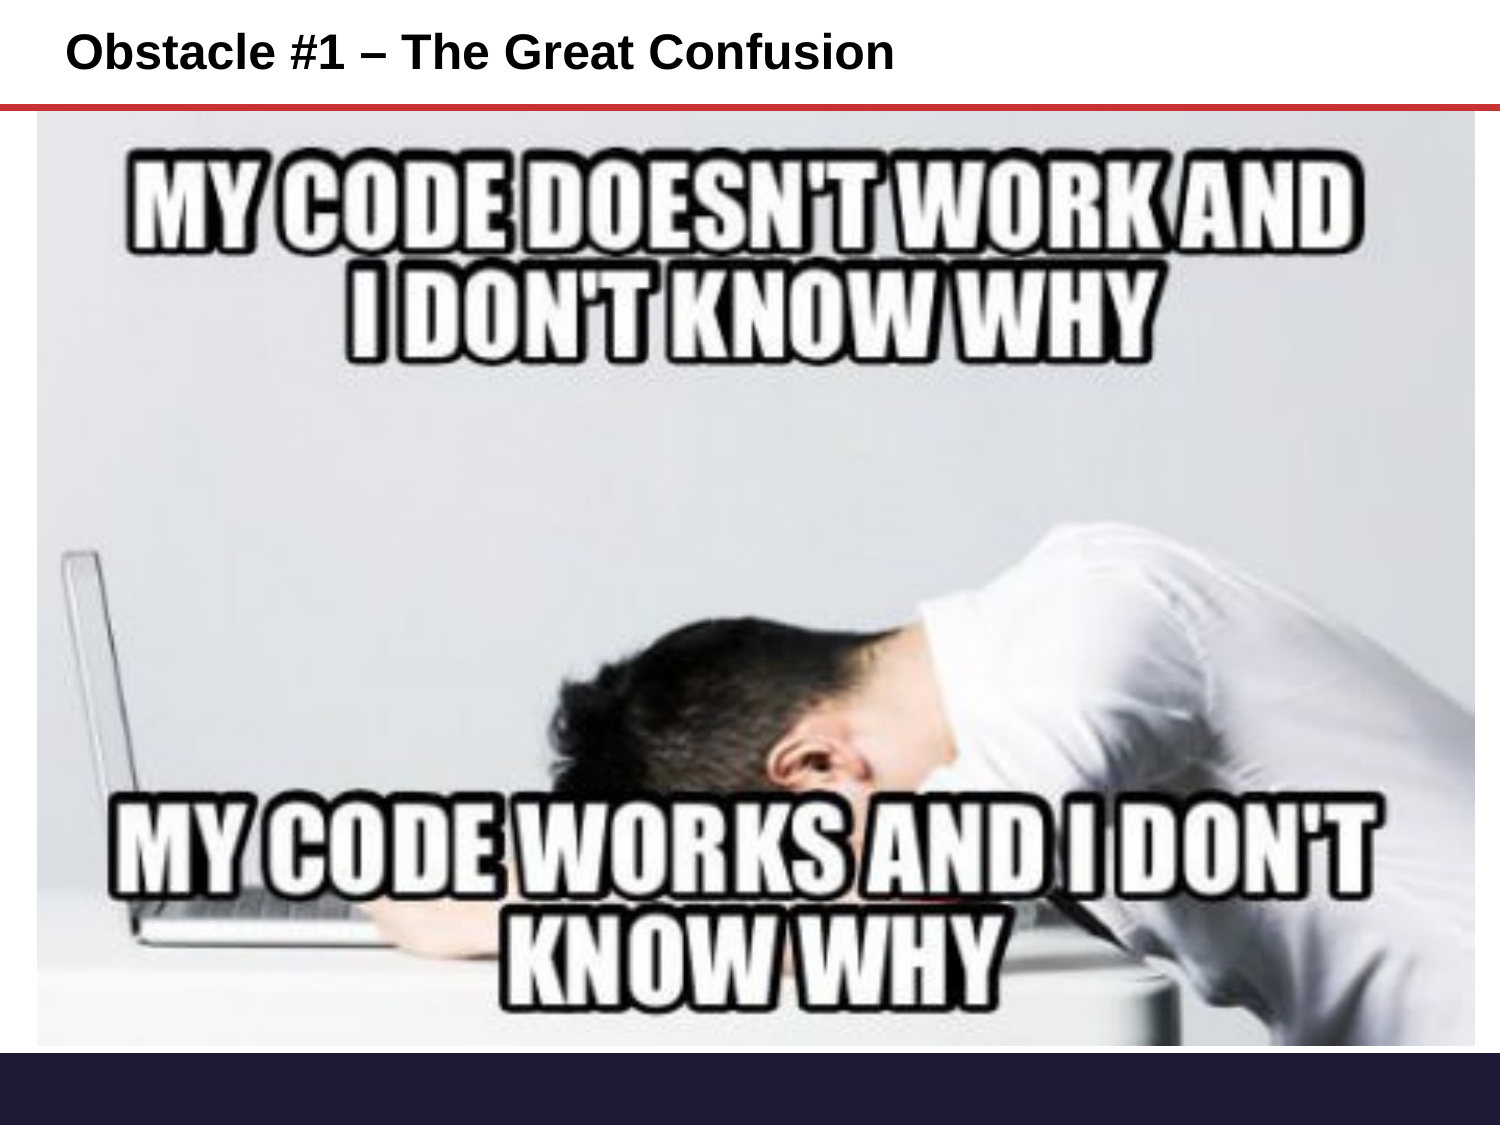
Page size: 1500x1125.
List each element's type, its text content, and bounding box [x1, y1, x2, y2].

picture [37, 111, 1475, 1046]
title Obstacle #1 – The Great Confusion [50, 0, 948, 108]
